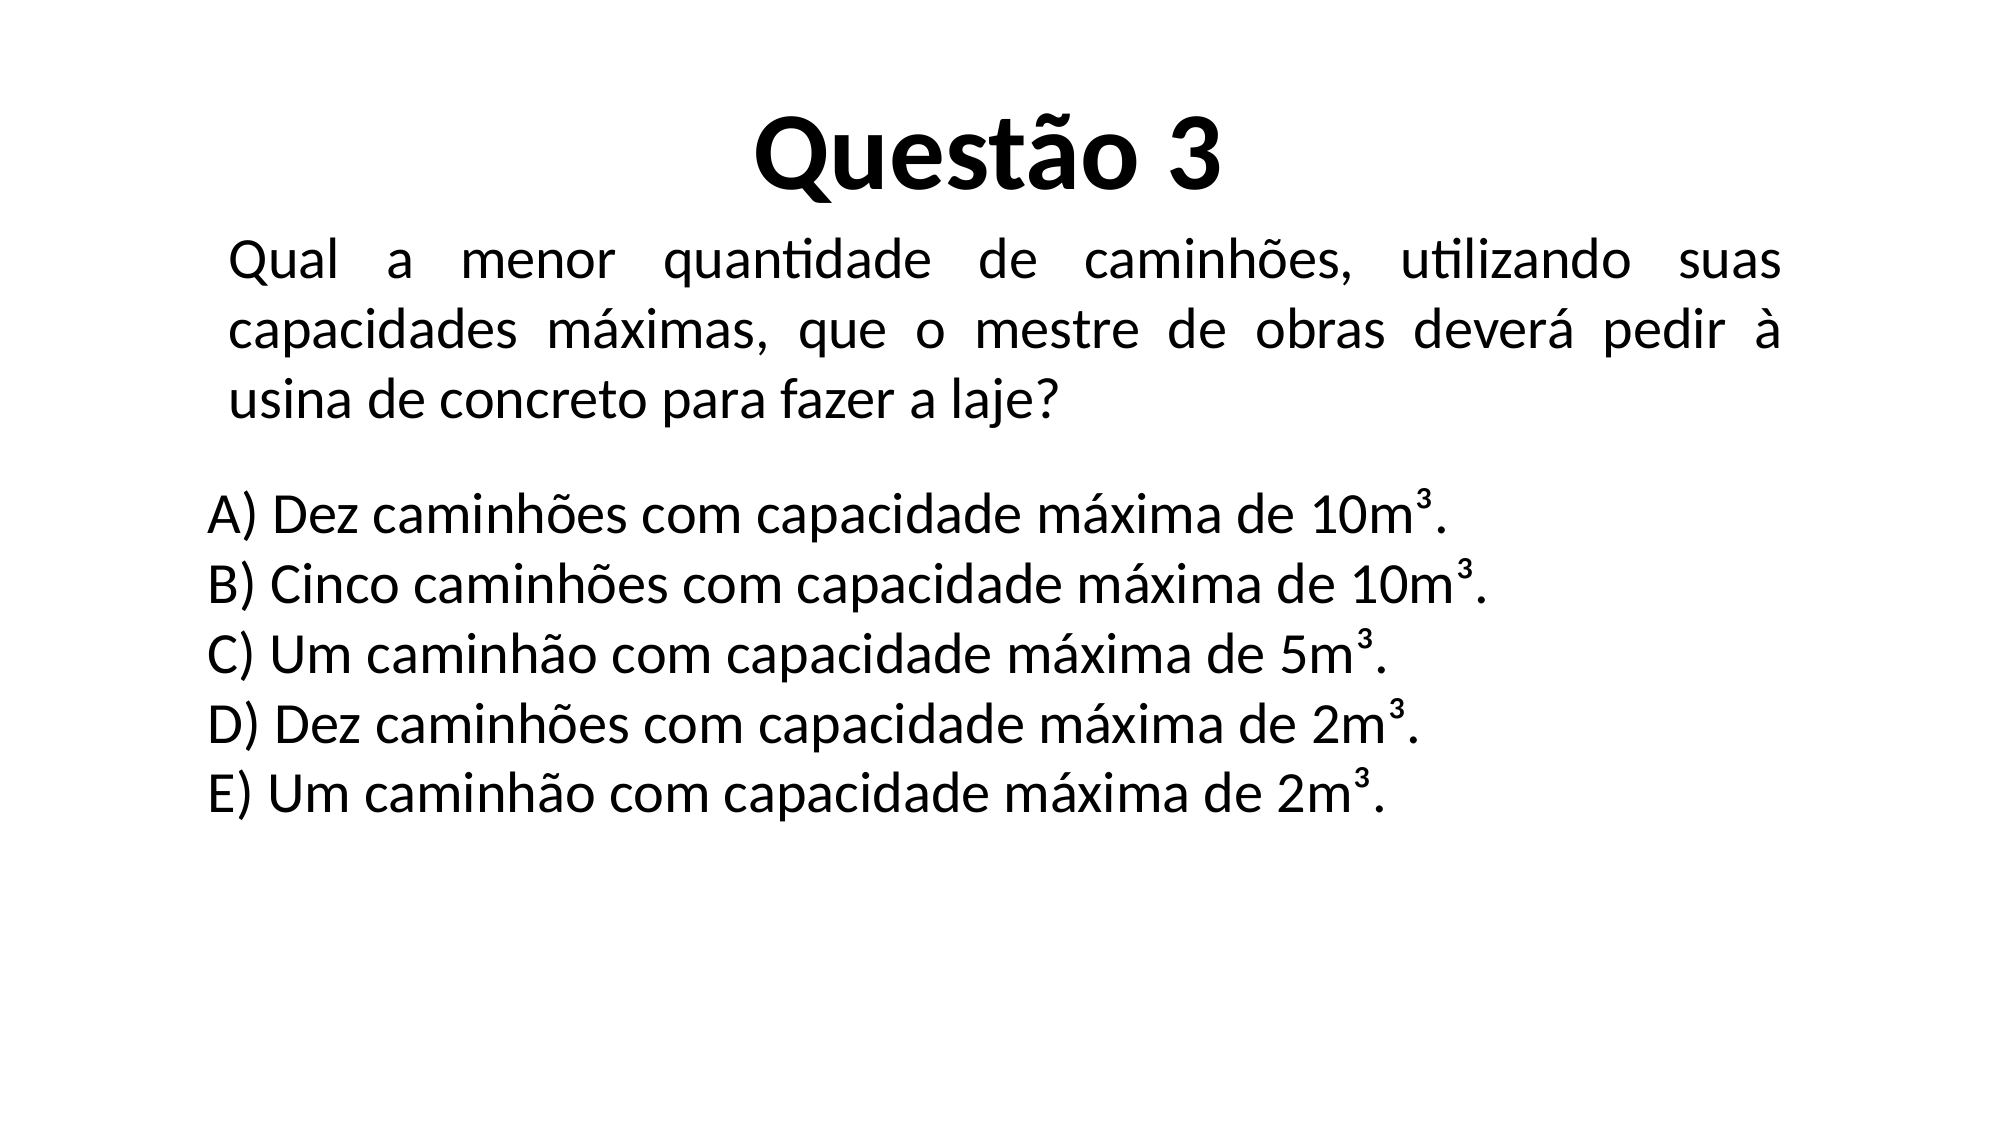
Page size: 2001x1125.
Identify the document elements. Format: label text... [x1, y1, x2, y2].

text_box A) Dez caminhões com capacidade máxima de 10m³. B) Cinco caminhões com capacidade máxima de 10m³. C) Um caminhão com capacidade máxima de 5m³. D) Dez caminhões com capacidade máxima de 2m³. E) Um caminhão com capacidade máxima de 2m³. [192, 467, 1533, 832]
text_box Qual a menor quantidade de caminhões, utilizando suas capacidades máximas, que o mestre de obras deverá pedir à usina de concreto para fazer a laje? [214, 212, 1797, 438]
text_box Questão 3 [738, 71, 1323, 212]
